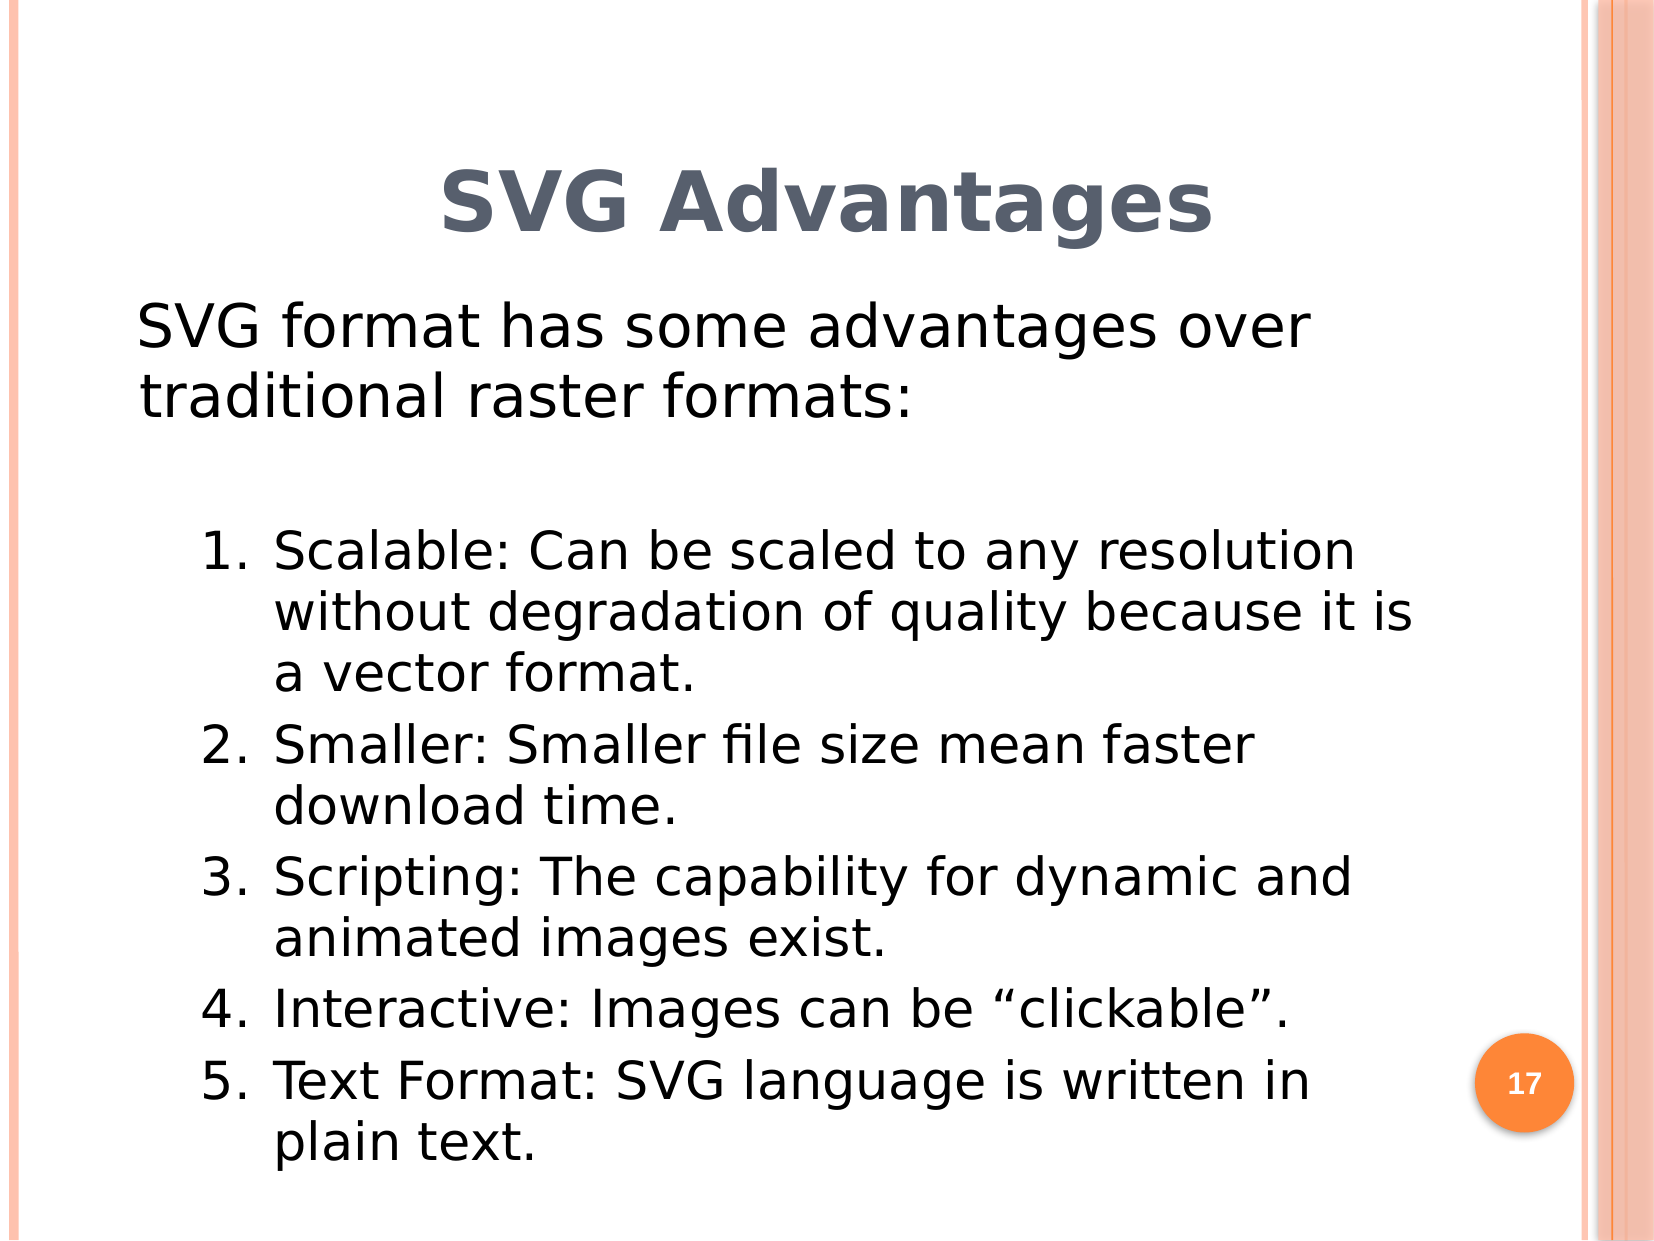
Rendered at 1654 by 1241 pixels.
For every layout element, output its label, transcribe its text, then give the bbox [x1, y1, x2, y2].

list SVG format has some advantages over traditional raster formats: Scalable: Can be scaled to any resolution without degradation of quality because it is a vector format. Smaller: Smaller file size mean faster download time. Scripting: The capability for dynamic and animated images exist. Interactive: Images can be “clickable”. Text Format: SVG language is written in plain text. [120, 290, 1465, 1186]
title SVG Advantages [82, 49, 1571, 257]
slide_number 17 [1470, 1037, 1581, 1131]
